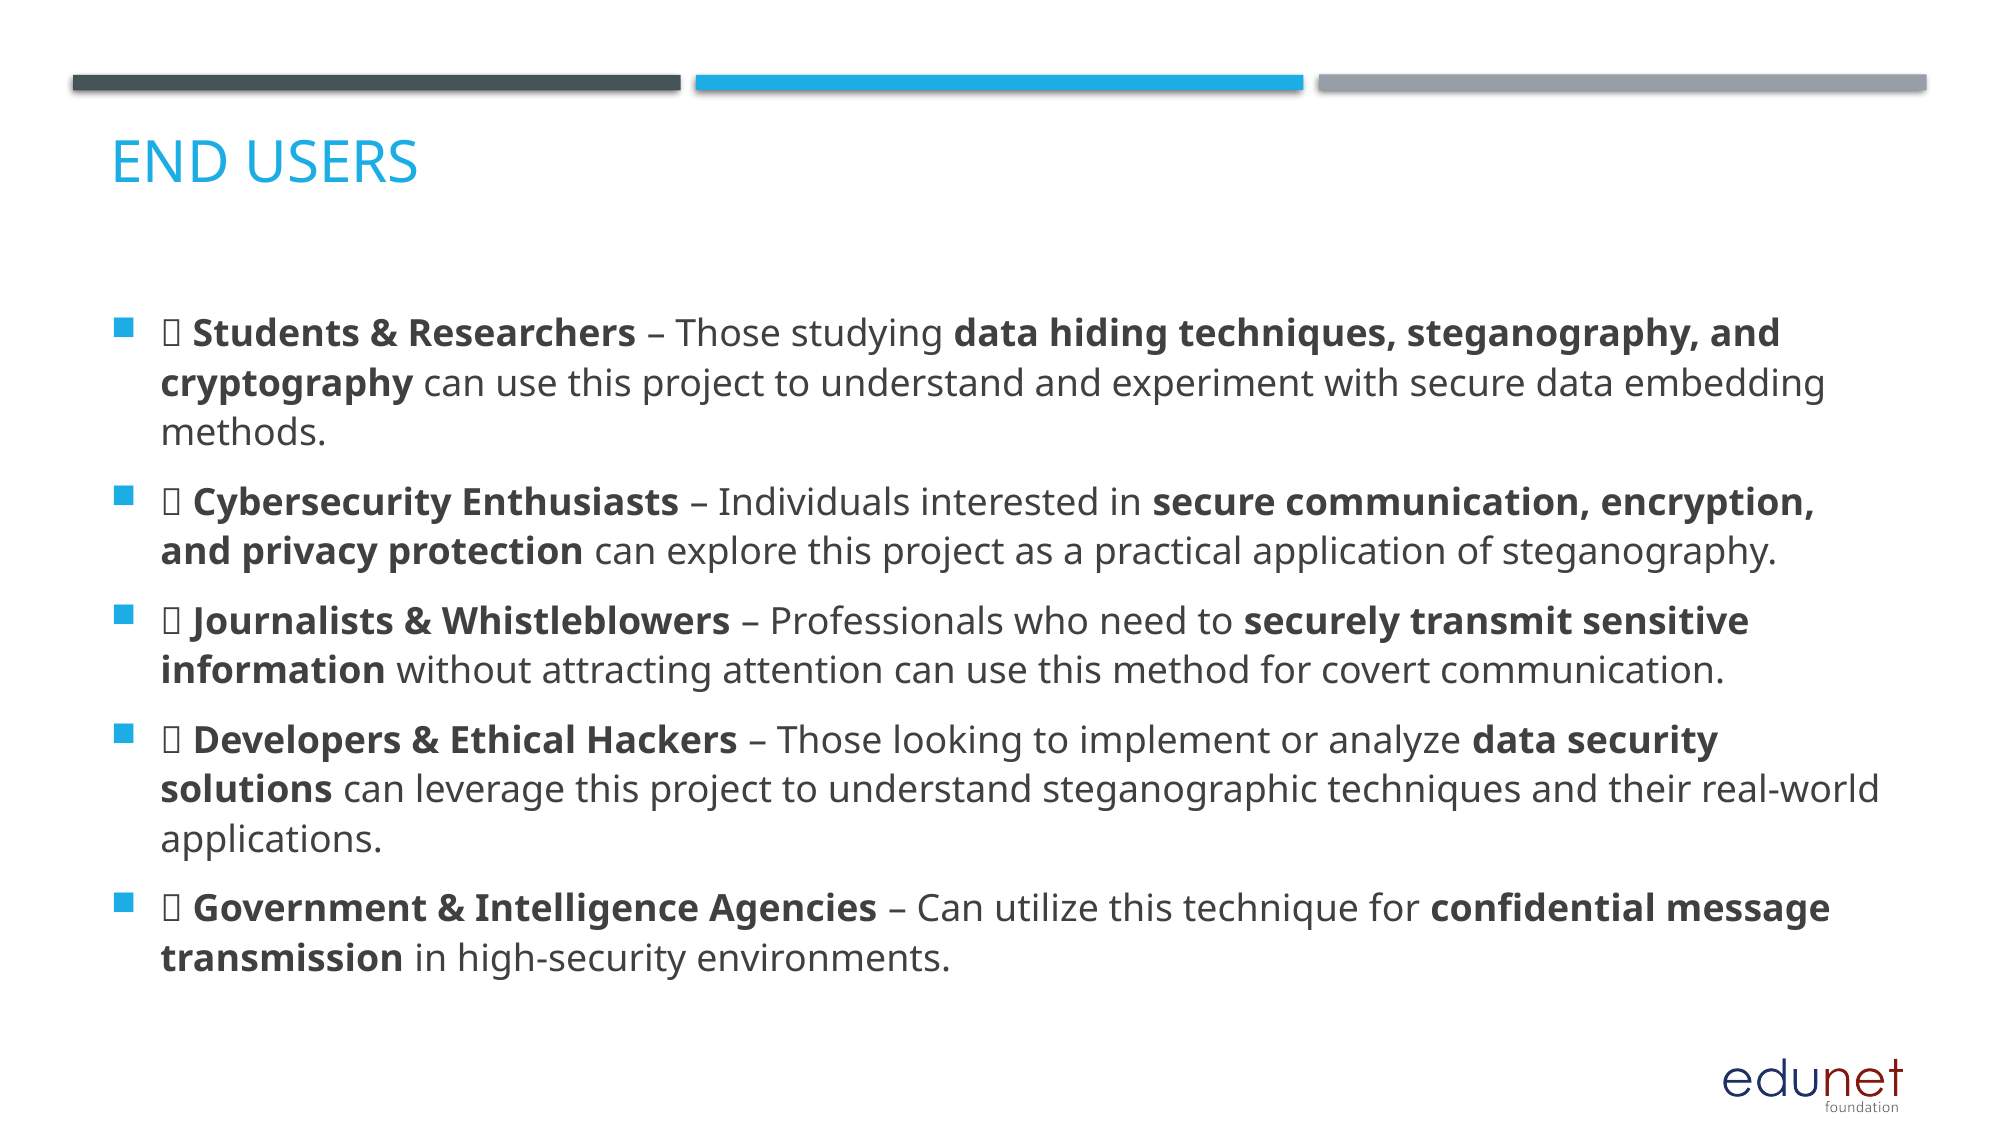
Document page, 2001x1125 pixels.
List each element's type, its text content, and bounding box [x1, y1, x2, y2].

title End users [95, 115, 1905, 203]
picture [1719, 1071, 1905, 1116]
list 🎯 Students & Researchers – Those studying data hiding techniques, steganography, and cryptography can use this project to understand and experiment with secure data embedding methods. 🎯 Cybersecurity Enthusiasts – Individuals interested in secure communication, encryption, and privacy protection can explore this project as a practical application of steganography. 🎯 Journalists & Whistleblowers – Professionals who need to securely transmit sensitive information without attracting attention can use this method for covert communication. 🎯 Developers & Ethical Hackers – Those looking to implement or analyze data security solutions can leverage this project to understand steganographic techniques and their real-world applications. 🎯 Government & Intelligence Agencies – Can utilize this technique for confidential message transmission in high-security environments. [95, 213, 1905, 1071]
